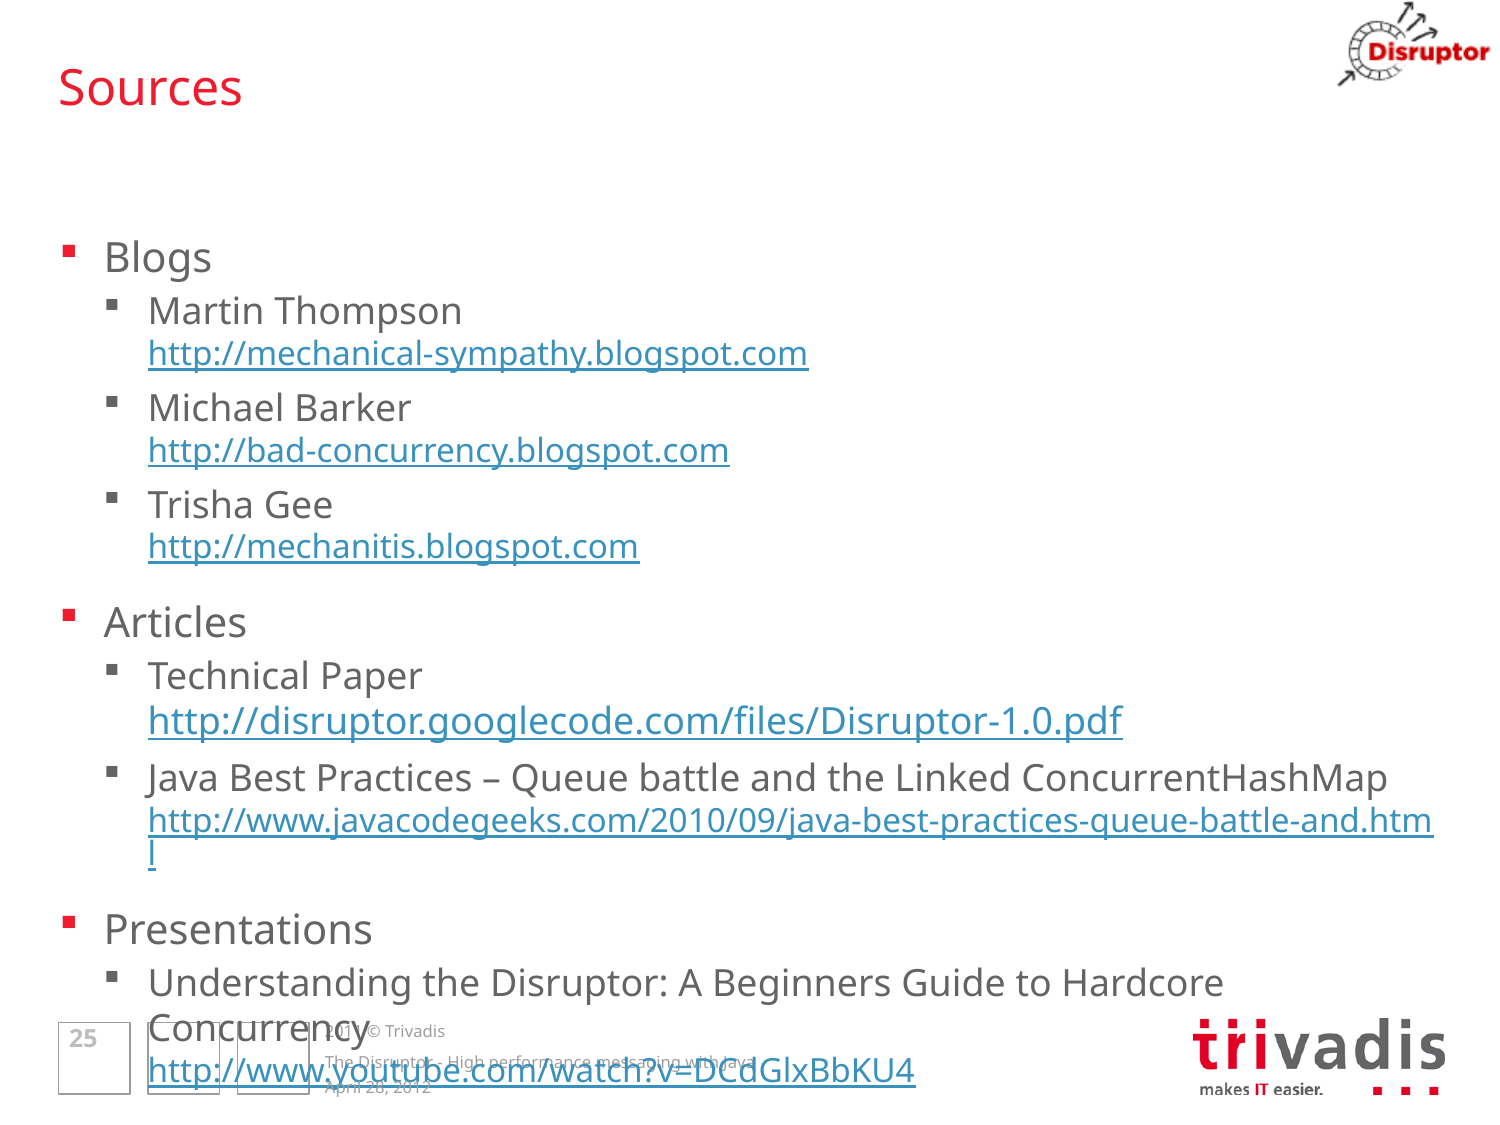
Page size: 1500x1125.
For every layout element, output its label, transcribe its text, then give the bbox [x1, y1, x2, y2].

text_box April 28, 2012 [324, 1070, 1130, 1098]
slide_number 25 [69, 1026, 141, 1053]
title Sources [59, 55, 1443, 117]
footer The Disruptor - High performance messaging with Java [324, 1048, 1130, 1070]
list Blogs Martin Thompson http://mechanical-sympathy.blogspot.com Michael Barker http://bad-concurrency.blogspot.com Trisha Gee http://mechanitis.blogspot.com Articles Technical Paper http://disruptor.googlecode.com/files/Disruptor-1.0.pdf Java Best Practices – Queue battle and the Linked ConcurrentHashMap http://www.javacodegeeks.com/2010/09/java-best-practices-queue-battle-and.html Presentations Understanding the Disruptor: A Beginners Guide to Hardcore Concurrency http://www.youtube.com/watch?v=DCdGlxBbKU4 [59, 231, 1443, 946]
picture [1335, 1, 1500, 87]
picture [1193, 1018, 1445, 1095]
